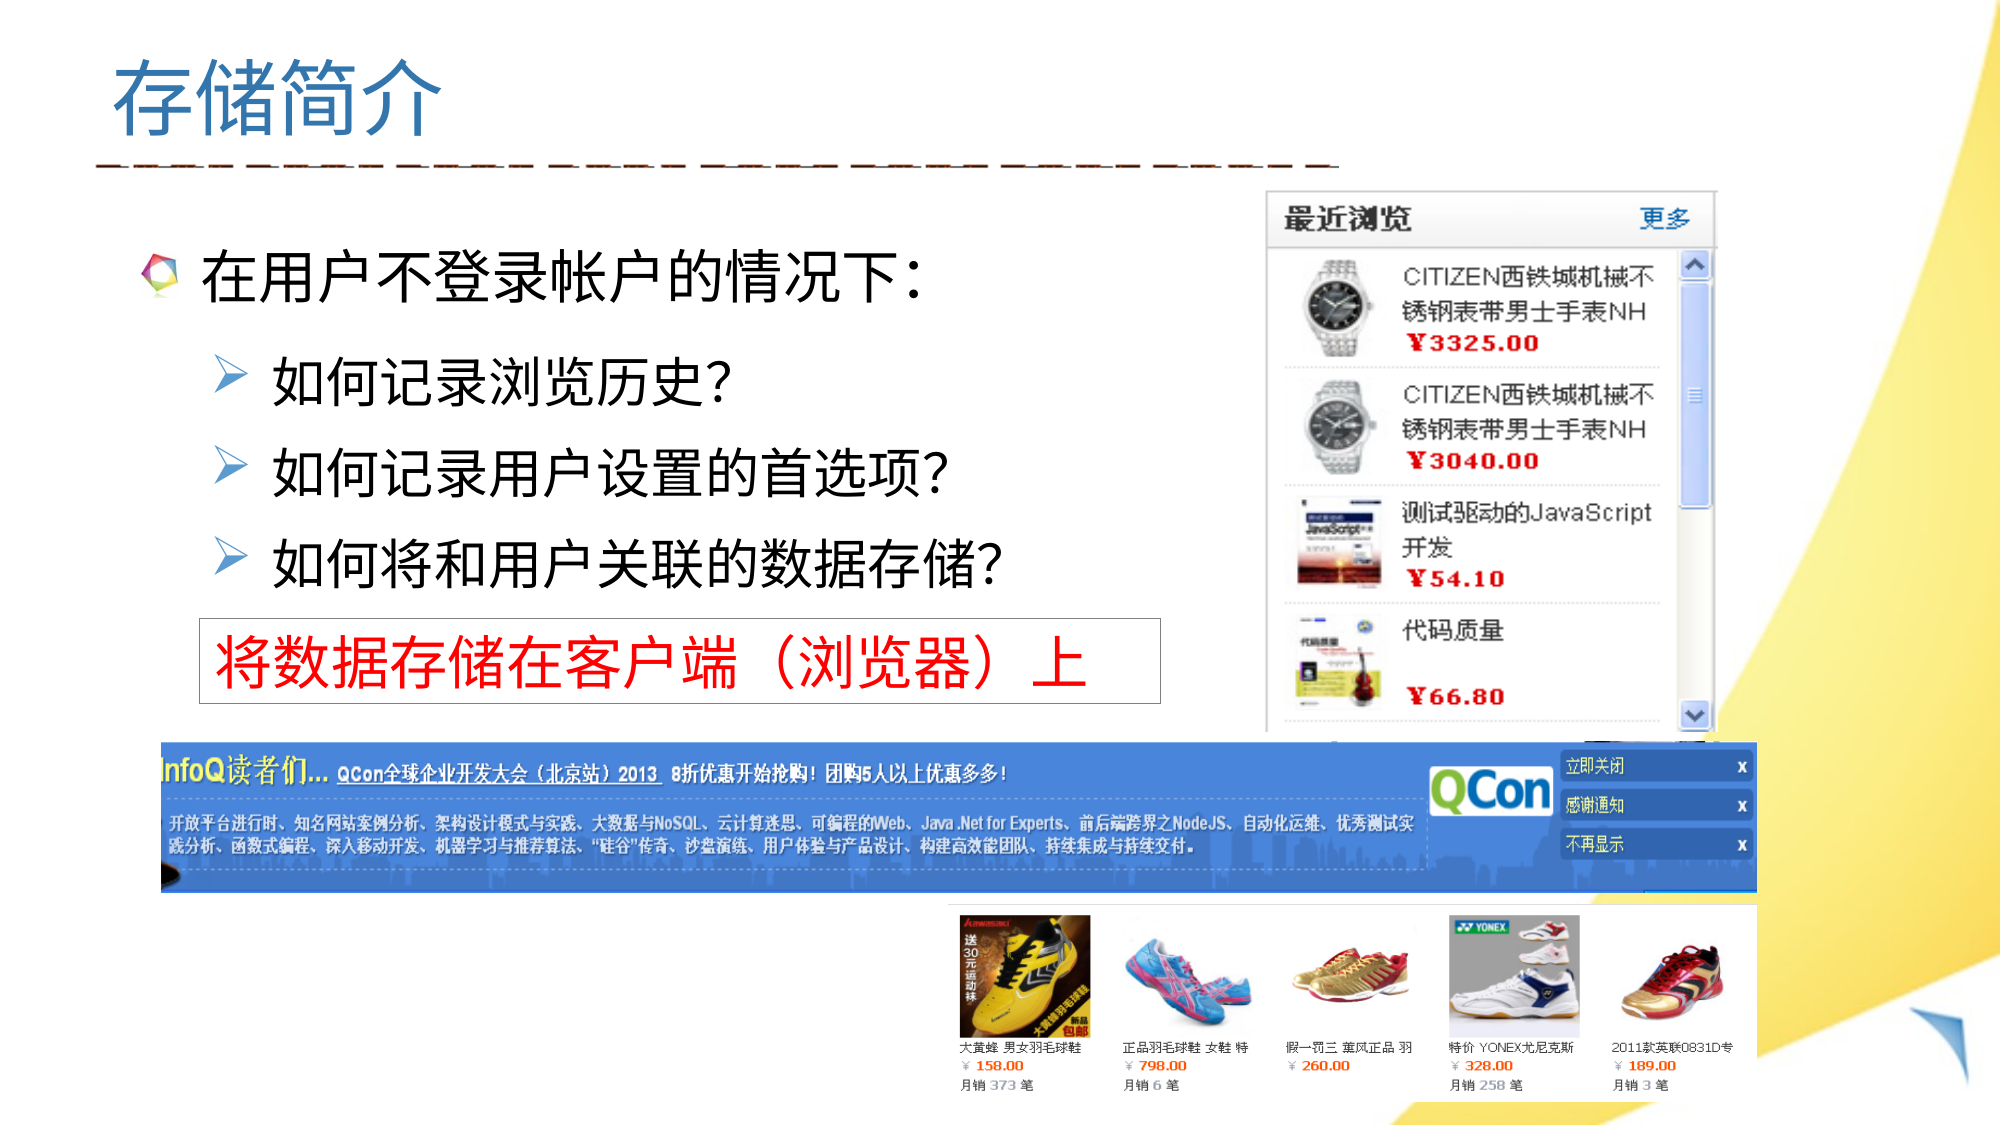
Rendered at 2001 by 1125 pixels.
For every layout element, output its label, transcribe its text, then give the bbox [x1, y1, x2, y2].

text_box 将数据存储在客户端（浏览器）上 [199, 618, 1161, 704]
picture [88, 0, 2000, 1125]
list 存储简介 [96, 38, 1441, 141]
picture [160, 741, 1757, 893]
picture [139, 252, 181, 298]
list 在用户不登录帐户的情况下： 如何记录浏览历史？ 如何记录用户设置的首选项？ 如何将和用户关联的数据存储？ [124, 204, 1855, 967]
